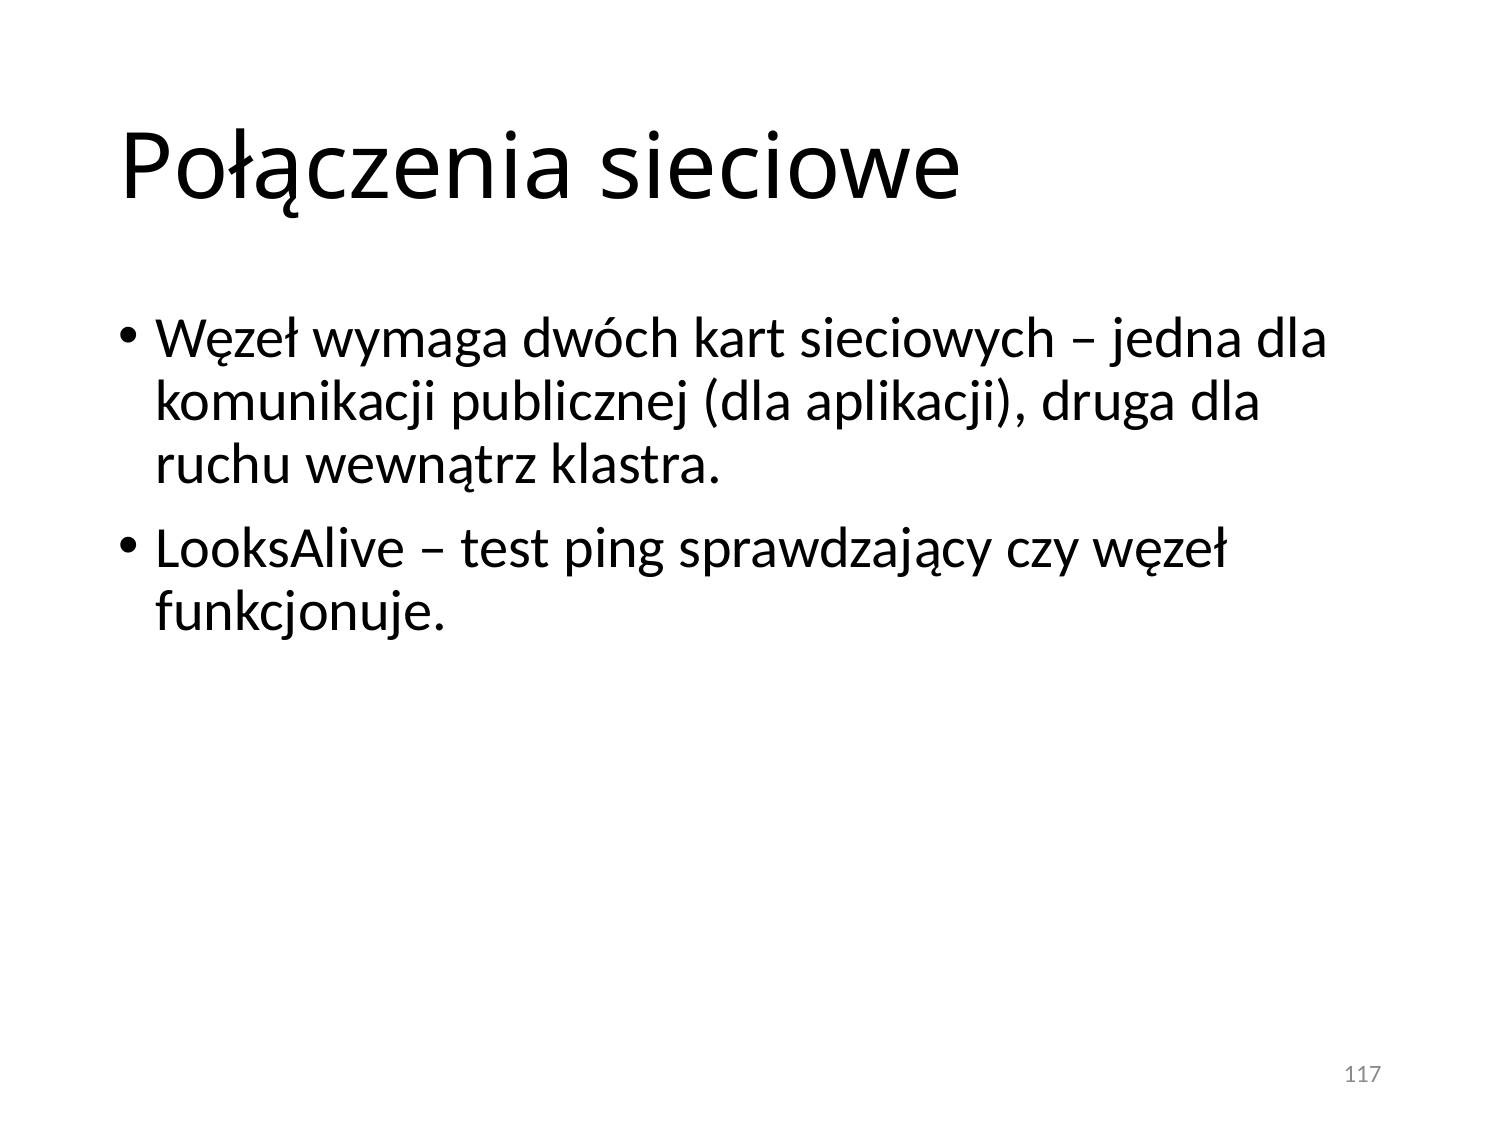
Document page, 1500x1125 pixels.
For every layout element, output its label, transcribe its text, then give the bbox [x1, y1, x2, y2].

slide_number 117 [1059, 1042, 1397, 1103]
title Połączenia sieciowe [103, 59, 1397, 278]
list Węzeł wymaga dwóch kart sieciowych – jedna dla komunikacji publicznej (dla aplikacji), druga dla ruchu wewnątrz klastra. LooksAlive – test ping sprawdzający czy węzeł funkcjonuje. [103, 299, 1397, 1014]
